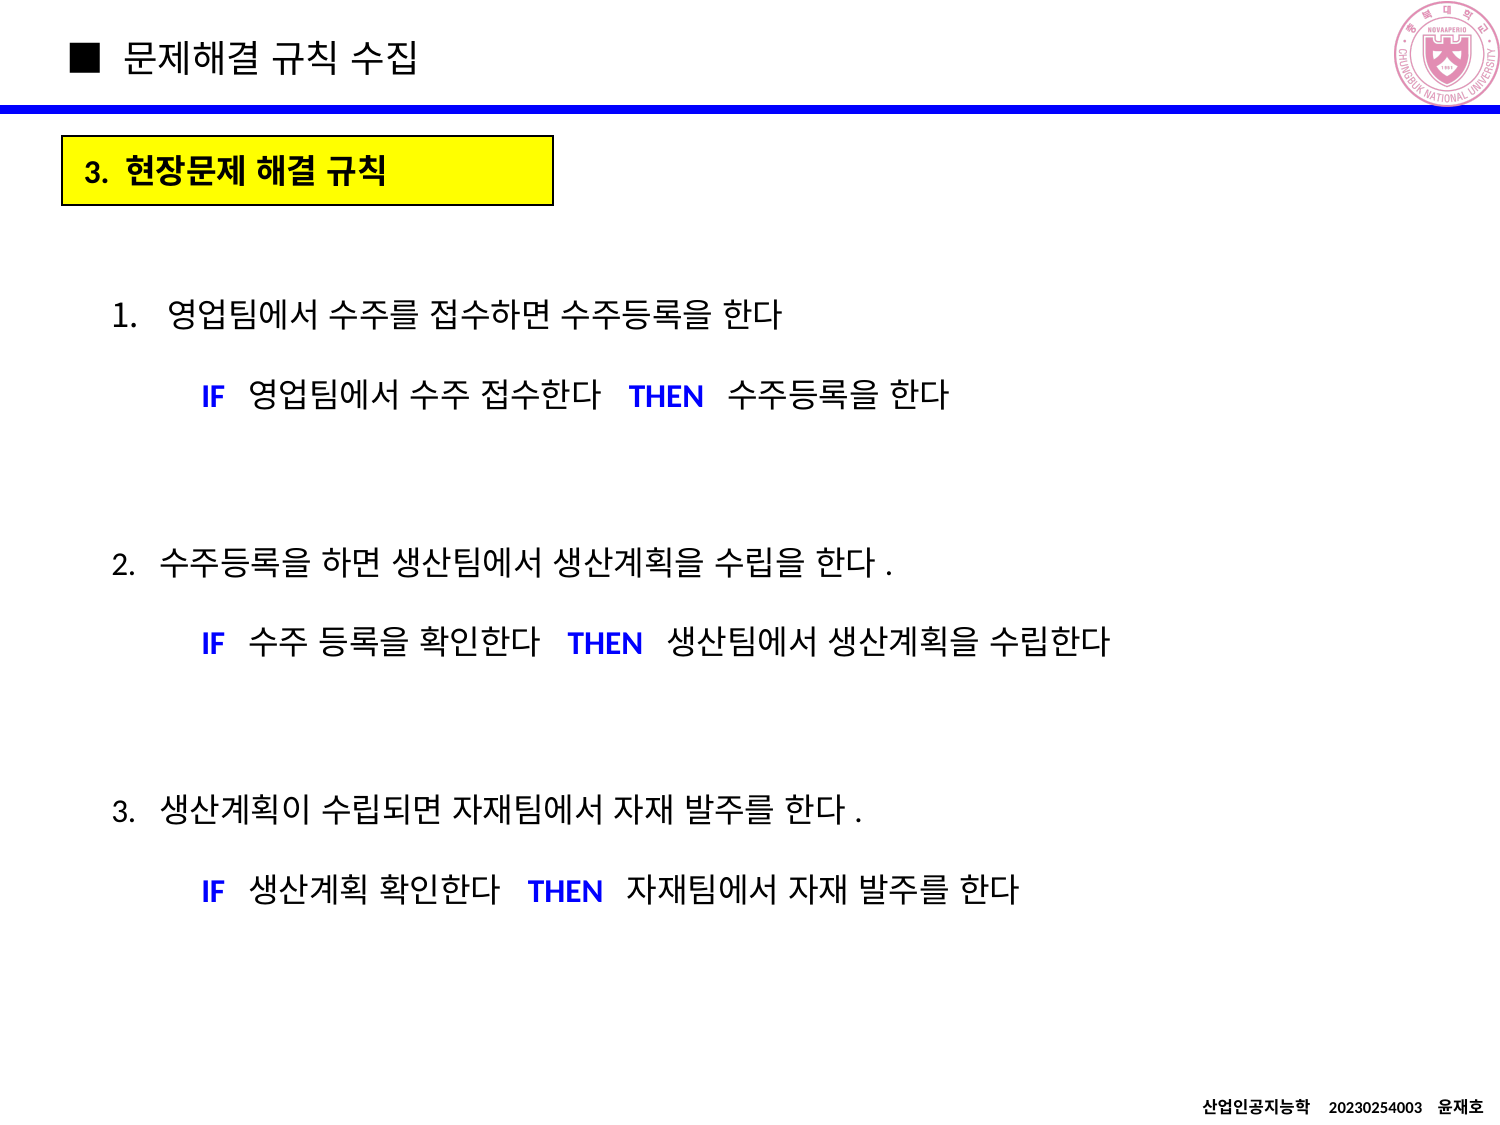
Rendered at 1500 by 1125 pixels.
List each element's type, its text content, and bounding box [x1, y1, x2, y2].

text_box 2. 수주등록을 하면 생산팀에서 생산계획을 수립을 한다. IF 수주 등록을 확인한다 THEN 생산팀에서 생산계획을 수립한다 [96, 494, 1292, 669]
text_box 산업인공지능학 20230254003 윤재호 [1187, 1089, 1500, 1125]
picture [1394, 1, 1500, 107]
text_box ■ 문제해결 규칙 수집 [51, 27, 805, 88]
text_box 3. 생산계획이 수립되면 자재팀에서 자재 발주를 한다. IF 생산계획 확인한다 THEN 자재팀에서 자재 발주를 한다 [96, 741, 1292, 917]
text_box 영업팀에서 수주를 접수하면 수주등록을 한다 IF 영업팀에서 수주 접수한다 THEN 수주등록을 한다 [96, 247, 1292, 422]
text_box 3. 현장문제 해결 규칙 [61, 135, 554, 206]
